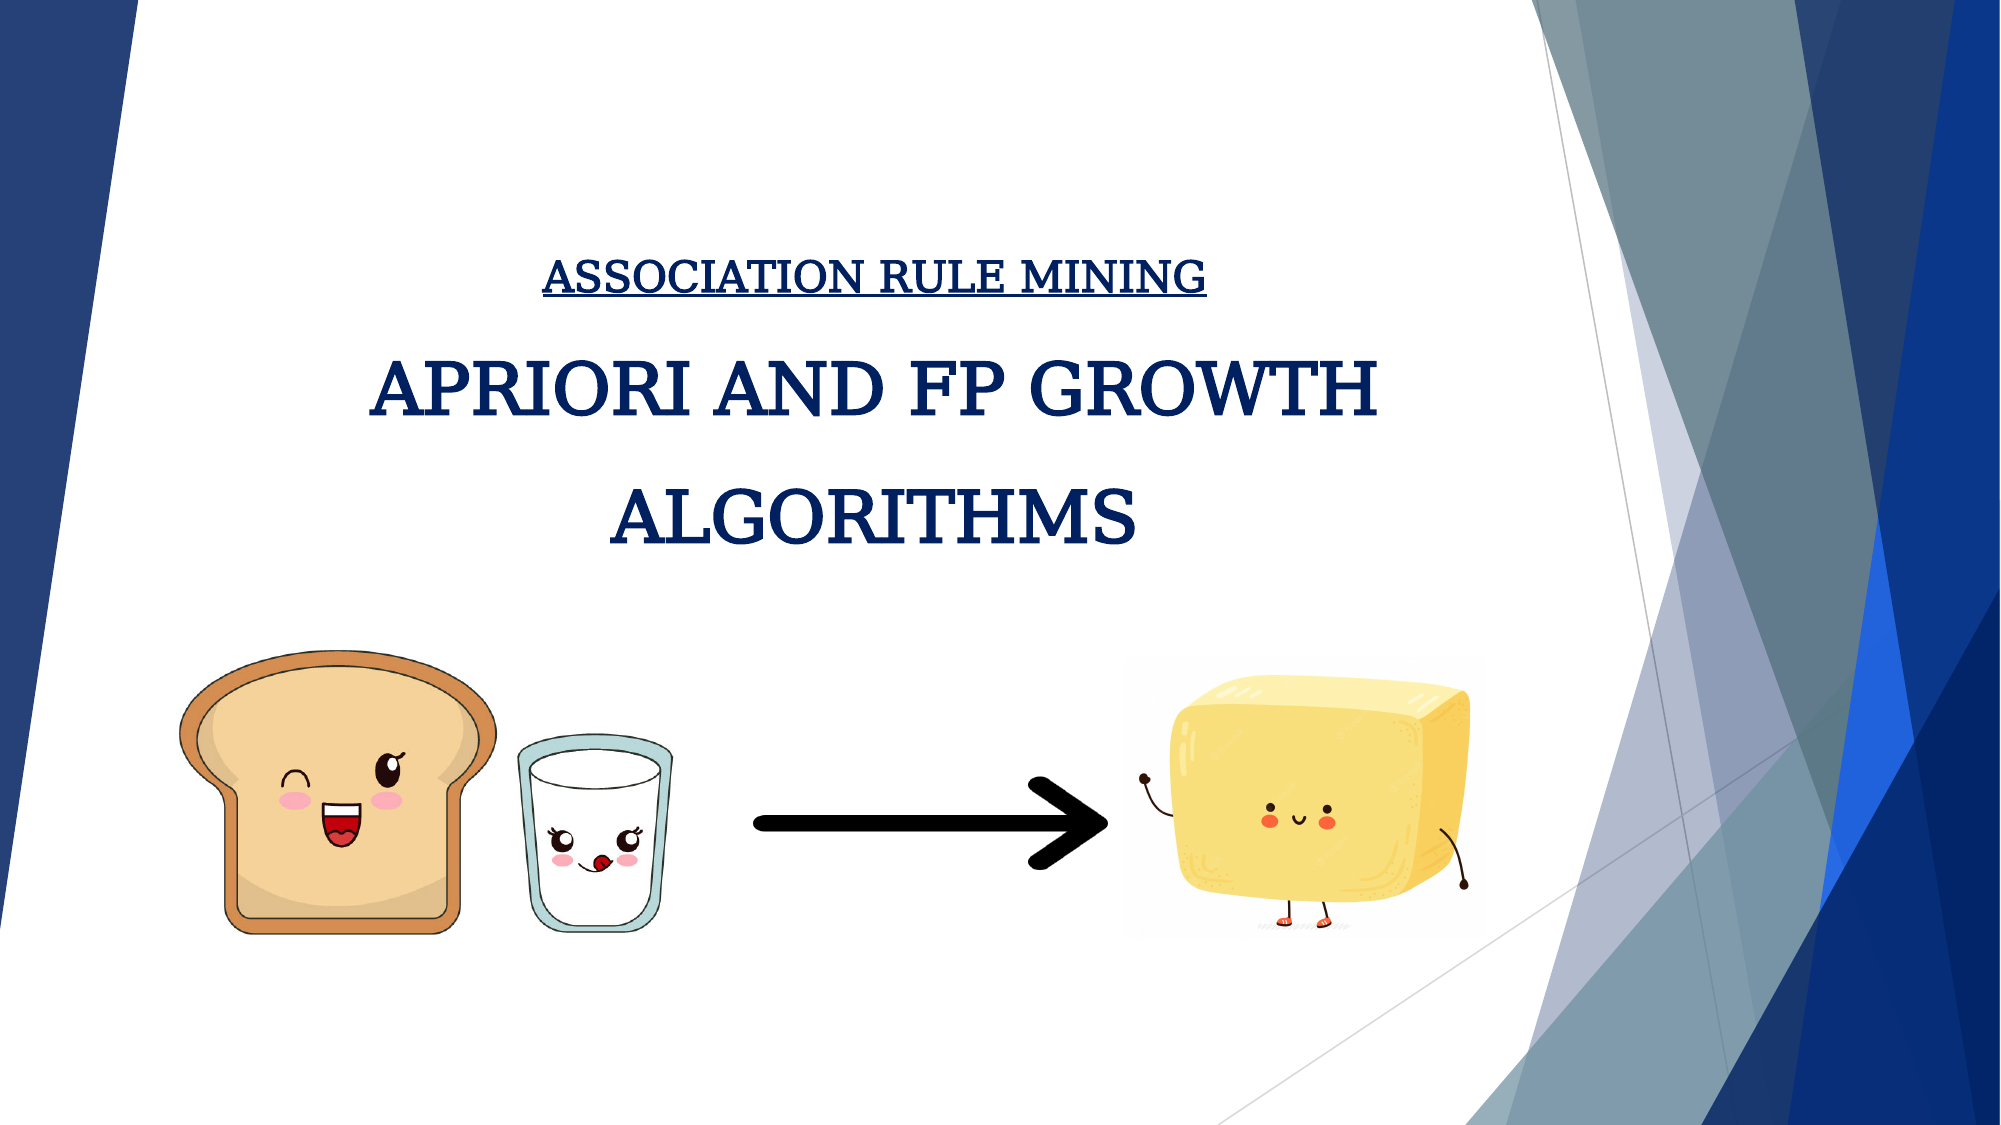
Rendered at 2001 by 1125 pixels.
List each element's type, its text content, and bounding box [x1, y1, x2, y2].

picture [169, 640, 683, 955]
picture [737, 657, 1485, 955]
title ASSOCIATION RULE MINING APRIORI AND FP GROWTH ALGORITHMS [151, 214, 1600, 565]
